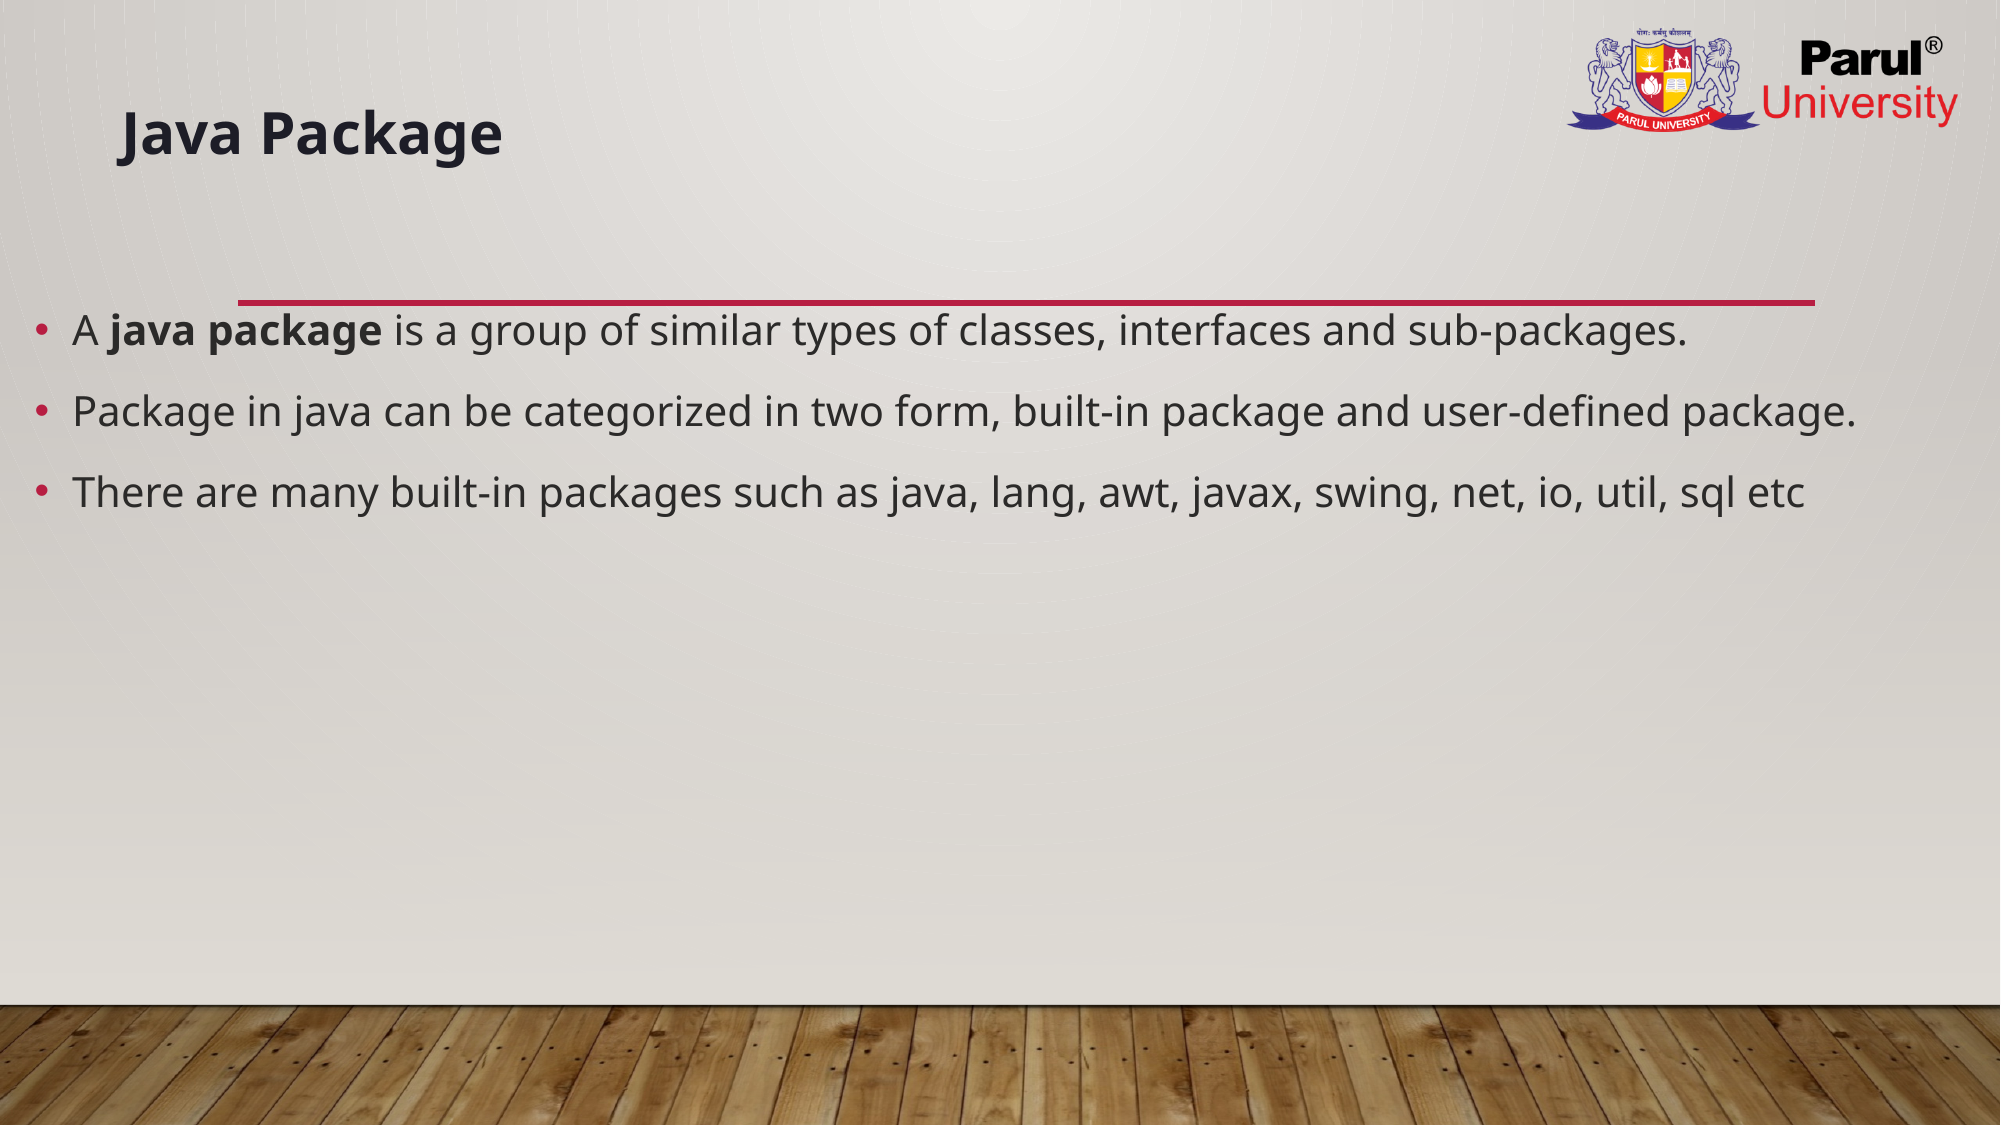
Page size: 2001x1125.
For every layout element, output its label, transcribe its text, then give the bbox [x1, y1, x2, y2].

list A java package is a group of similar types of classes, interfaces and sub-packages. Package in java can be categorized in two form, built-in package and user-defined package. There are many built-in packages such as java, lang, awt, javax, swing, net, io, util, sql etc [19, 286, 2000, 1027]
picture [1566, 28, 1958, 133]
picture [0, 1005, 2000, 1125]
text_box Java Package [106, 89, 1108, 174]
